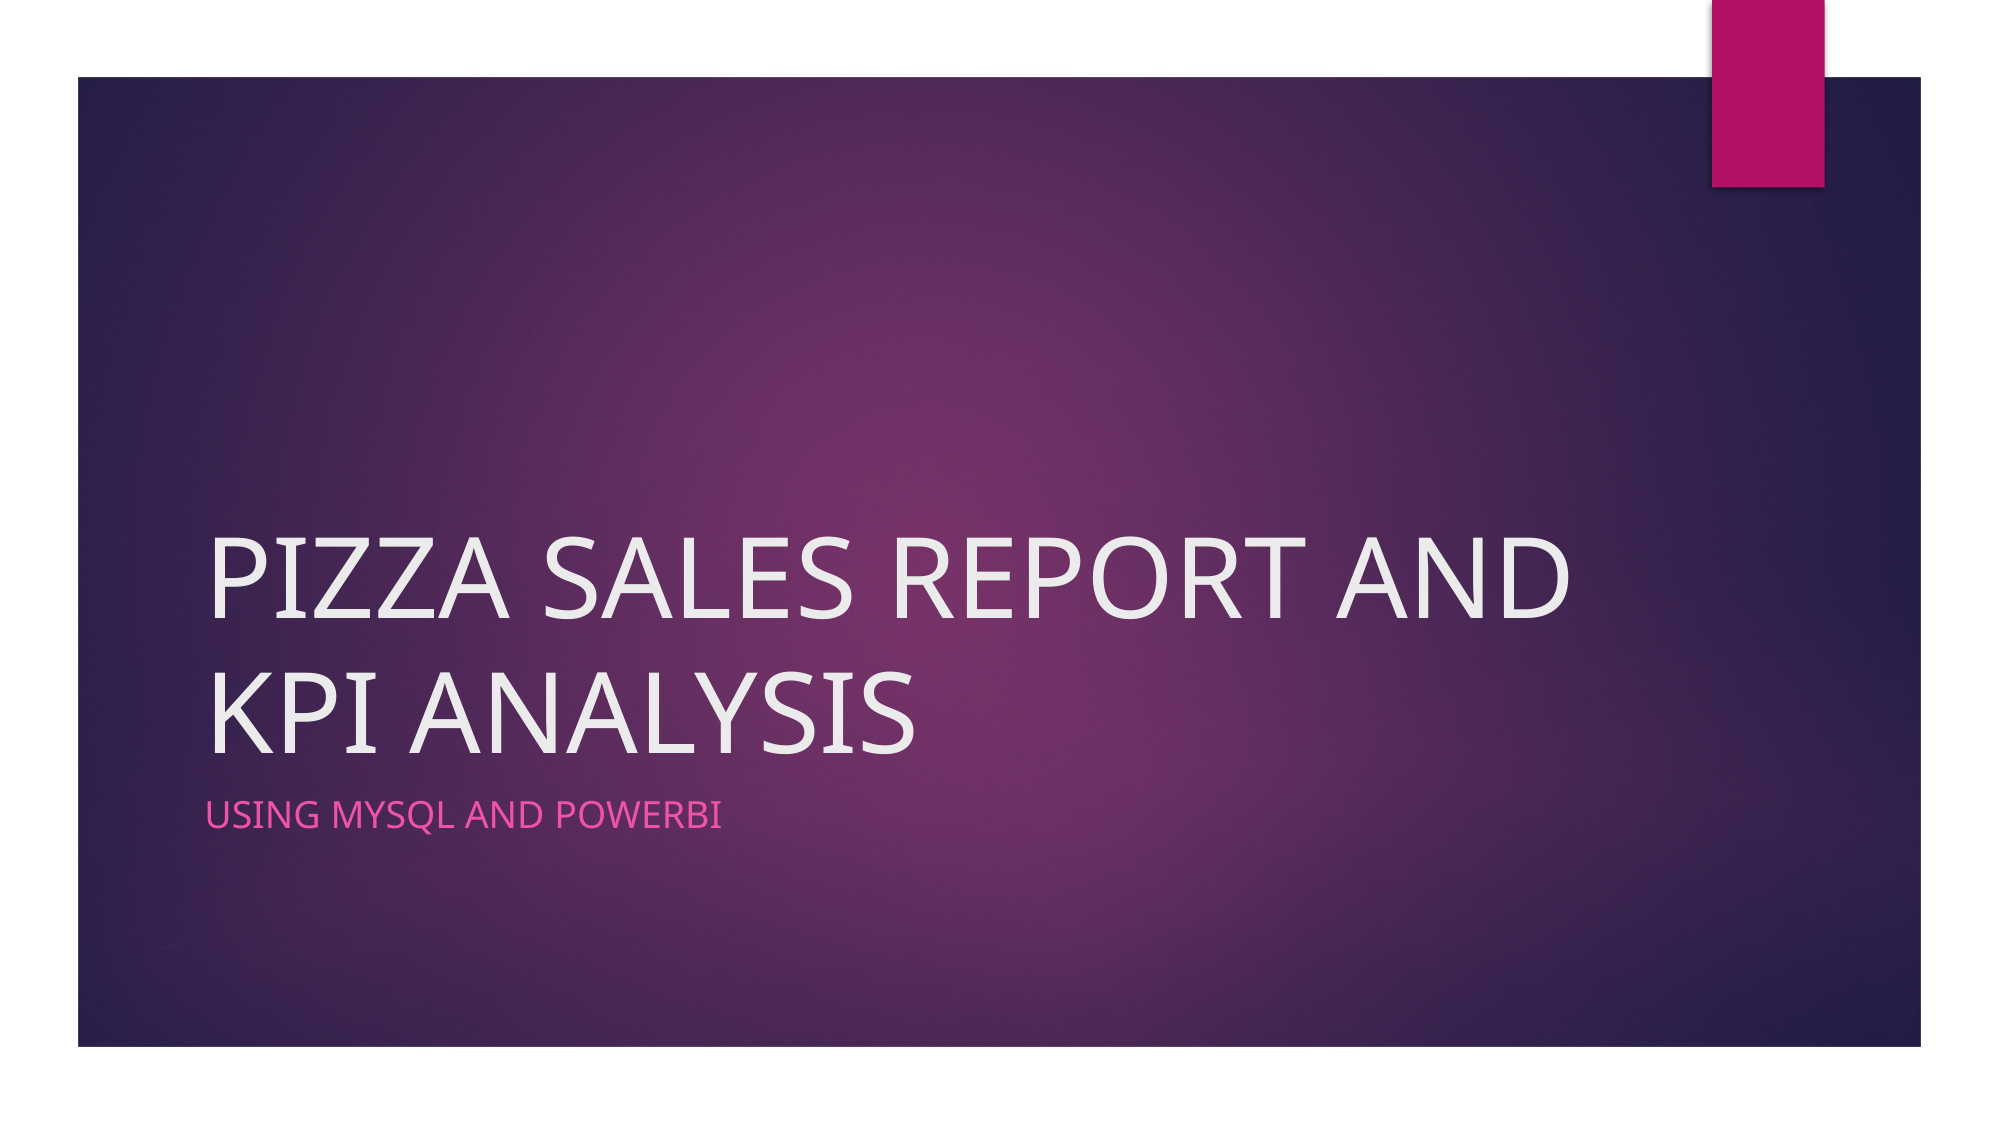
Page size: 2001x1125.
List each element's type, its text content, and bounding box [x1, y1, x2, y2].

subtitle USING MYSQL AND POWERBI [189, 783, 1638, 925]
title PIZZA SALES REPORT AND KPI ANALYSIS [189, 344, 1638, 783]
